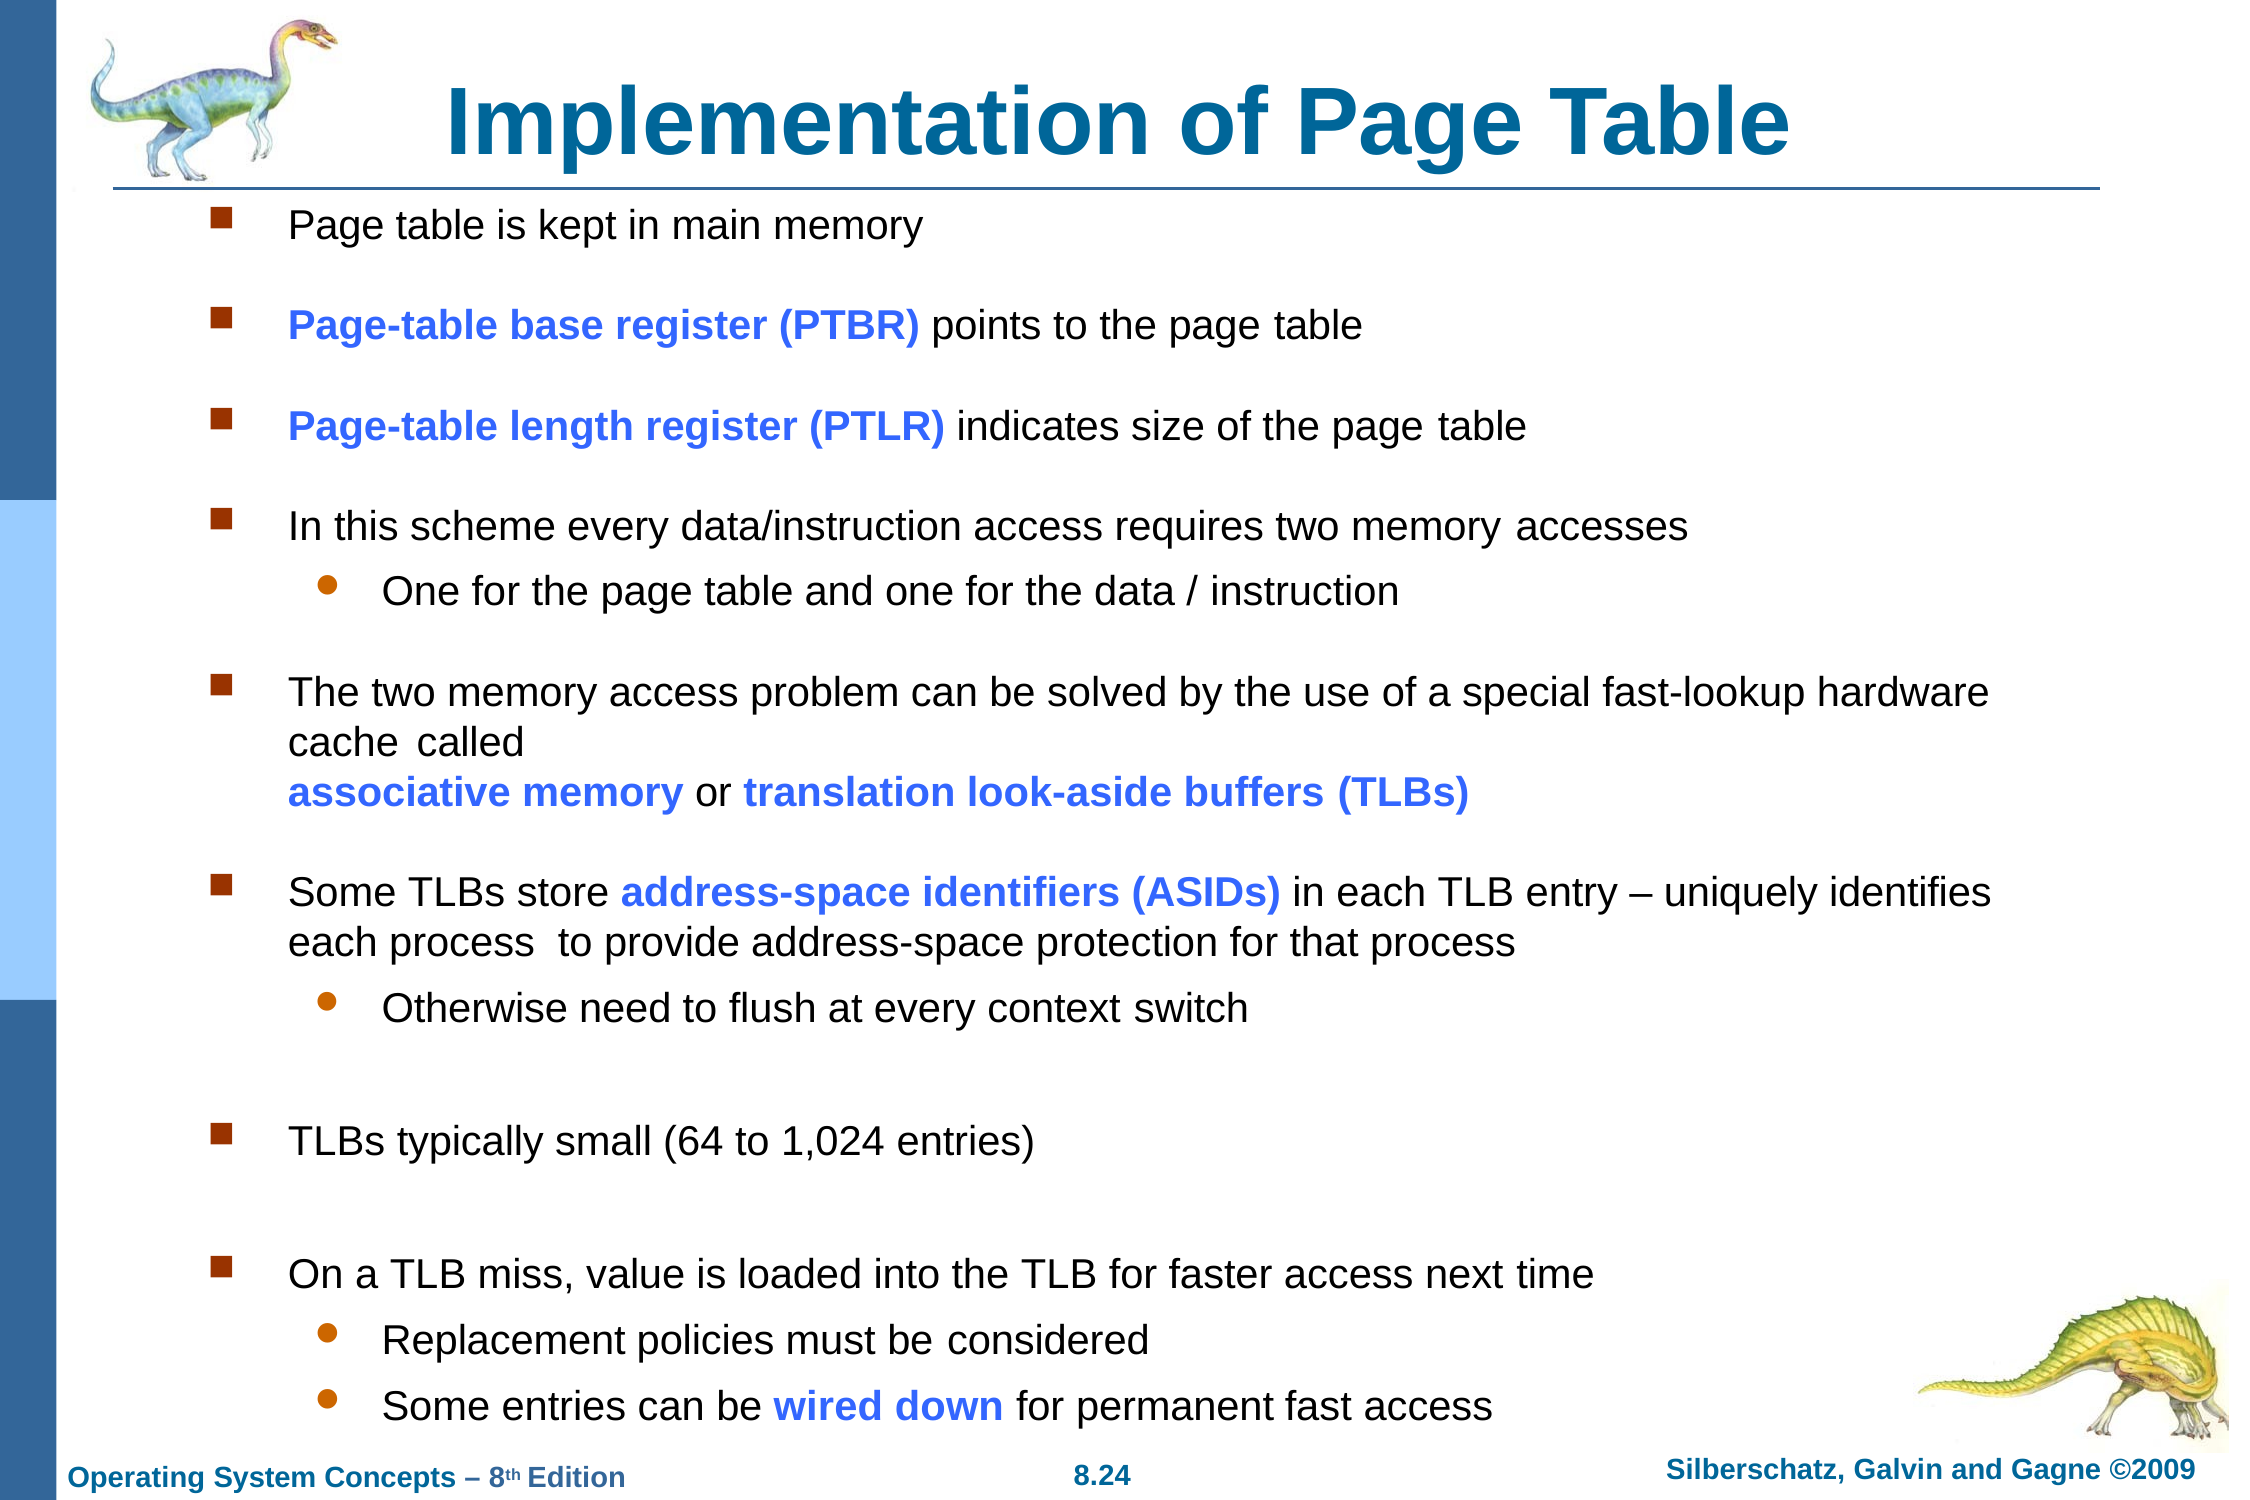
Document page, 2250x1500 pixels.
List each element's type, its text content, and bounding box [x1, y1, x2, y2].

title Implementation of Page Table [103, 58, 2147, 309]
slide_number 8.24 [1071, 1459, 1135, 1500]
footer Operating System Concepts – 8th Edition [65, 1460, 633, 1500]
picture [70, 0, 365, 199]
text_box Page table is kept in main memory Page-table base register (PTBR) points to the page table Page-table length register (PTLR) indicates size of the page table In this scheme every data/instruction access requires two memory accesses One for the page table and one for the data / instruction The two memory access problem can be solved by the use of a special fast-lookup hardware cache called associative memory or translation look-aside buffers (TLBs) Some TLBs store address-space identifiers (ASIDs) in each TLB entry – uniquely identifies each process to provide address-space protection for that process Otherwise need to flush at every context switch TLBs typically small (64 to 1,024 entries) On a TLB miss, value is loaded into the TLB for faster access next time Replacement policies must be considered Some entries can be wired down for permanent fast access [205, 197, 2065, 1429]
slide_number Silberschatz, Galvin and Gagne ©2009 [1664, 1454, 2198, 1500]
picture [1913, 1279, 2229, 1453]
